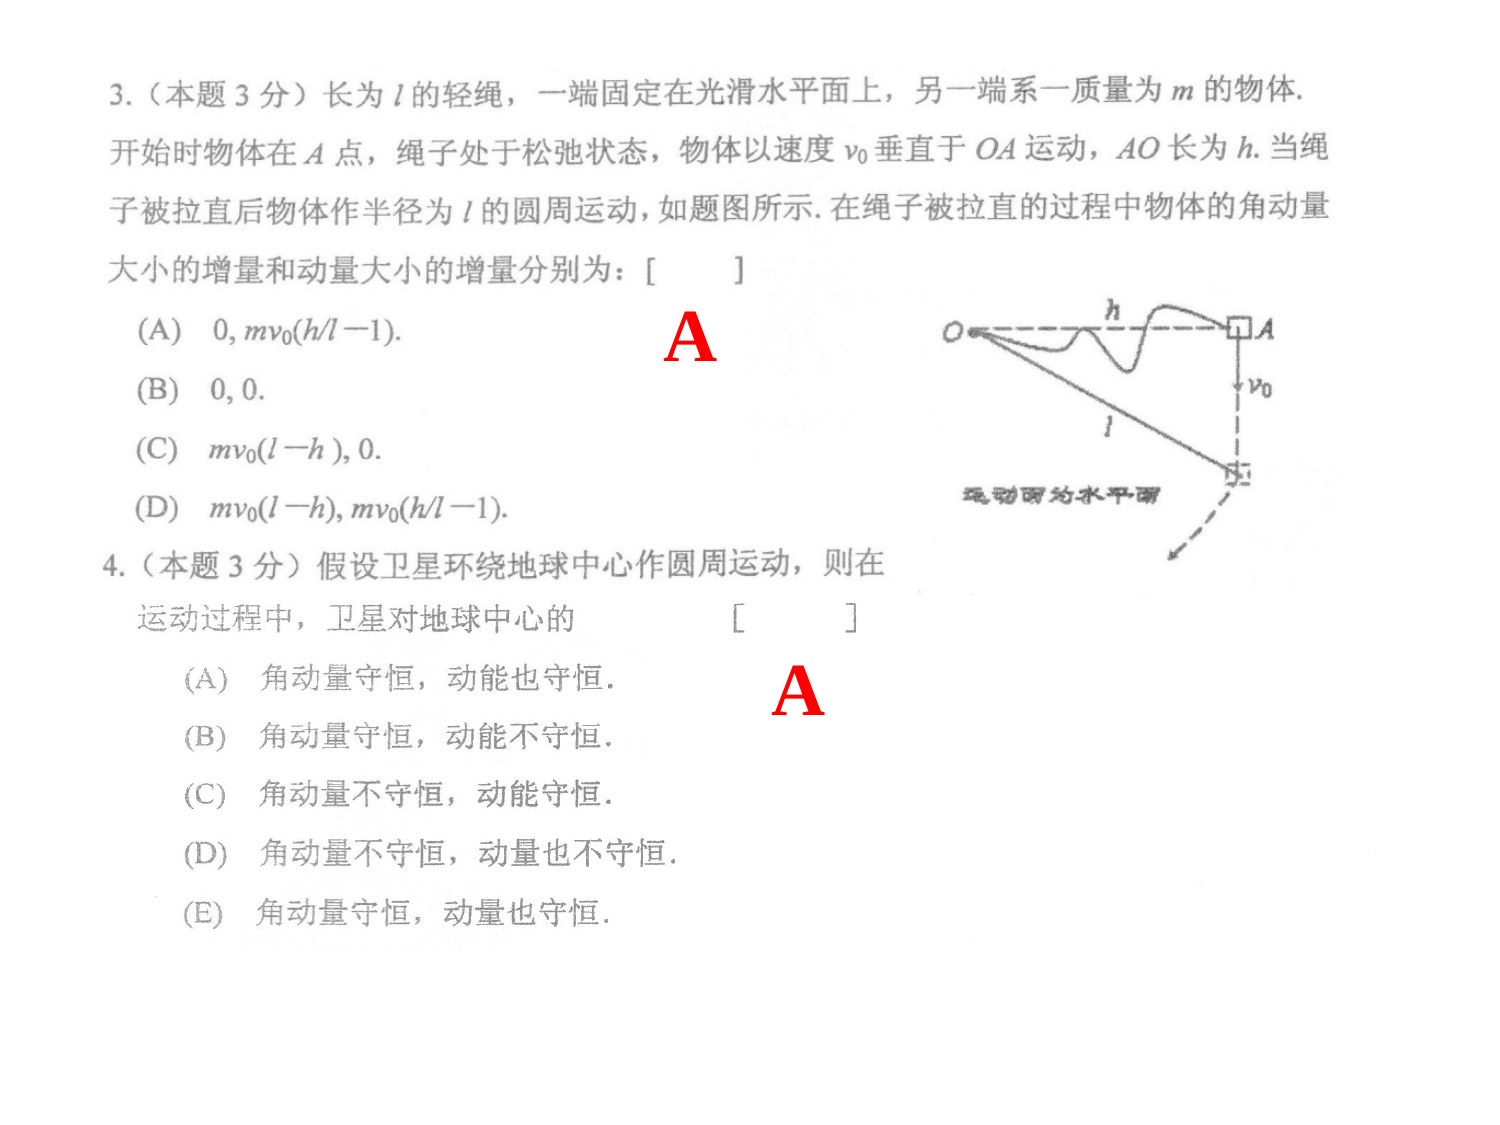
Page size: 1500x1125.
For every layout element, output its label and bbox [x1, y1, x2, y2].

picture [76, 66, 1395, 952]
